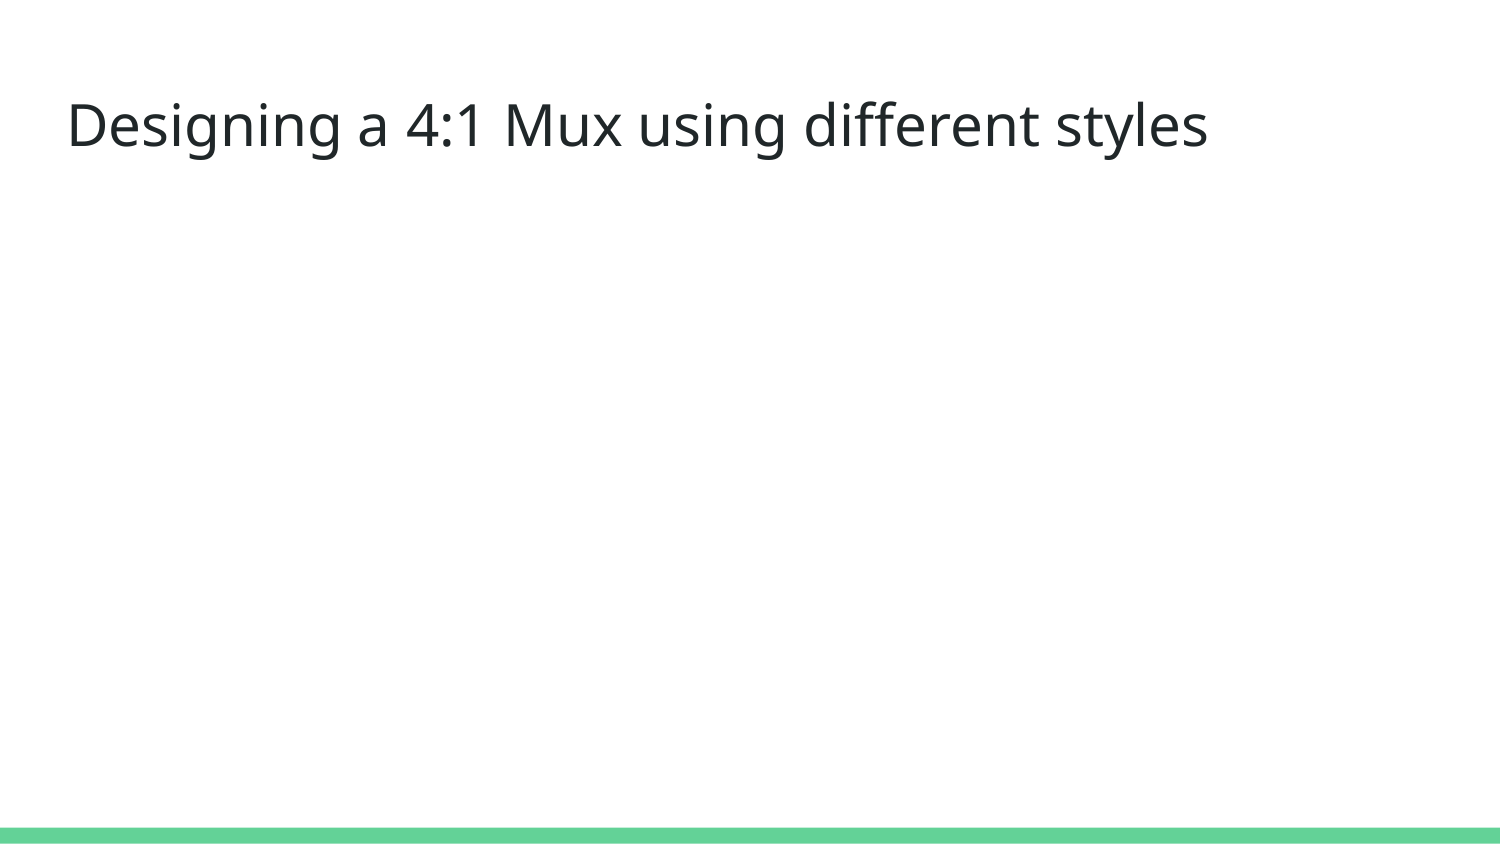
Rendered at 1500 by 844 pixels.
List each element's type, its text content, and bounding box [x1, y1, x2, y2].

title Designing a 4:1 Mux using different styles [51, 72, 1449, 167]
